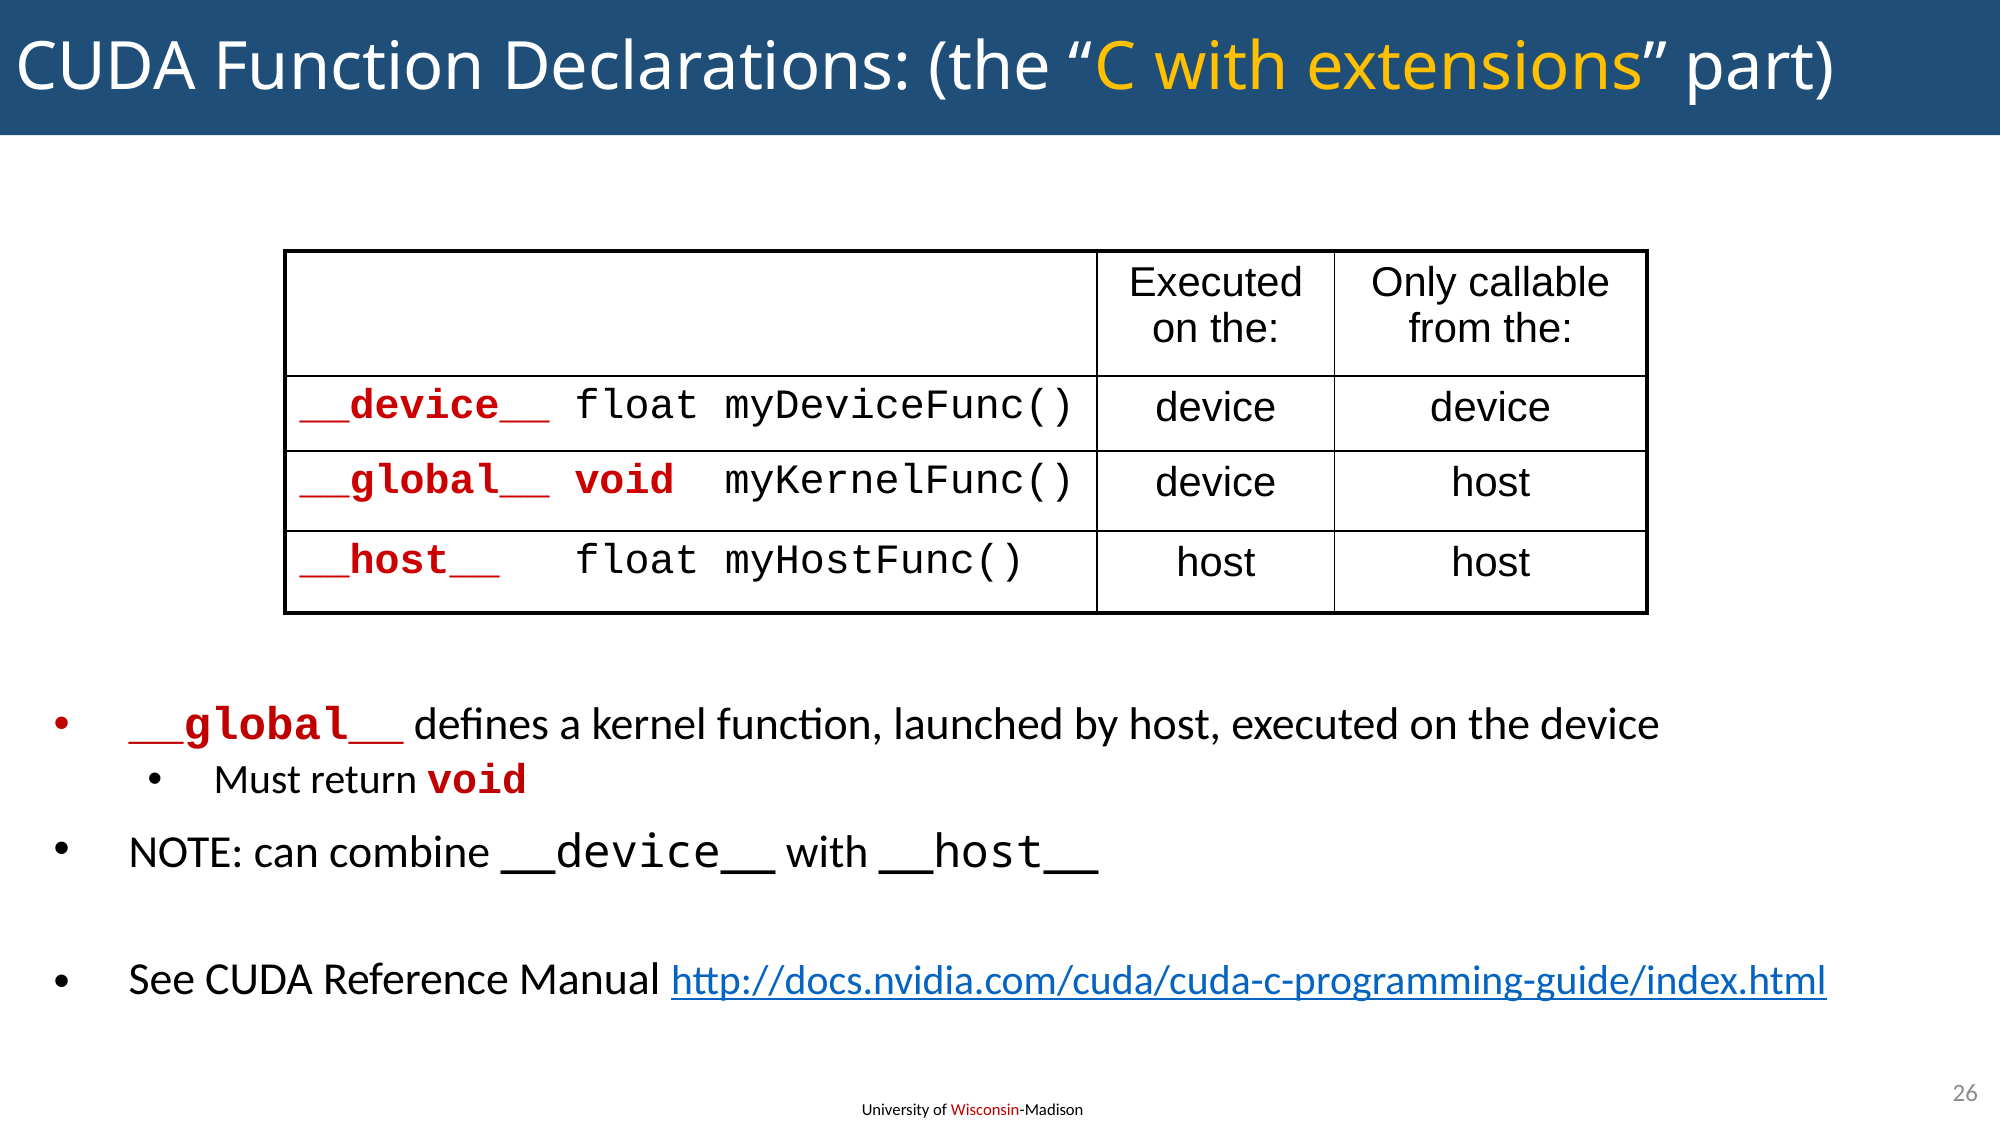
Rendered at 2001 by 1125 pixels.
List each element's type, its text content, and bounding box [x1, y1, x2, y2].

table_header Only callable from the: [1335, 253, 1645, 375]
title CUDA Function Declarations: (the “C with extensions” part) [0, 0, 2000, 136]
table_cell host [1335, 452, 1645, 530]
list __global__ defines a kernel function, launched by host, executed on the device Must return void NOTE: can combine __device__ with __host__ See CUDA Reference Manual http://docs.nvidia.com/cuda/cuda-c-programming-guide/index.html [38, 694, 1962, 1045]
table_cell __device__ float myDeviceFunc() [287, 377, 1096, 450]
table_header [287, 253, 1096, 375]
table_cell device [1098, 452, 1334, 530]
table_cell __global__ void myKernelFunc() [287, 452, 1096, 530]
slide_number 26 [1879, 1069, 1994, 1114]
table_cell host [1335, 532, 1645, 611]
table_cell device [1335, 377, 1645, 450]
table_cell __host__ float myHostFunc() [287, 532, 1096, 611]
table_header Executed on the: [1098, 253, 1334, 375]
table_cell device [1098, 377, 1334, 450]
table_cell host [1098, 532, 1334, 611]
